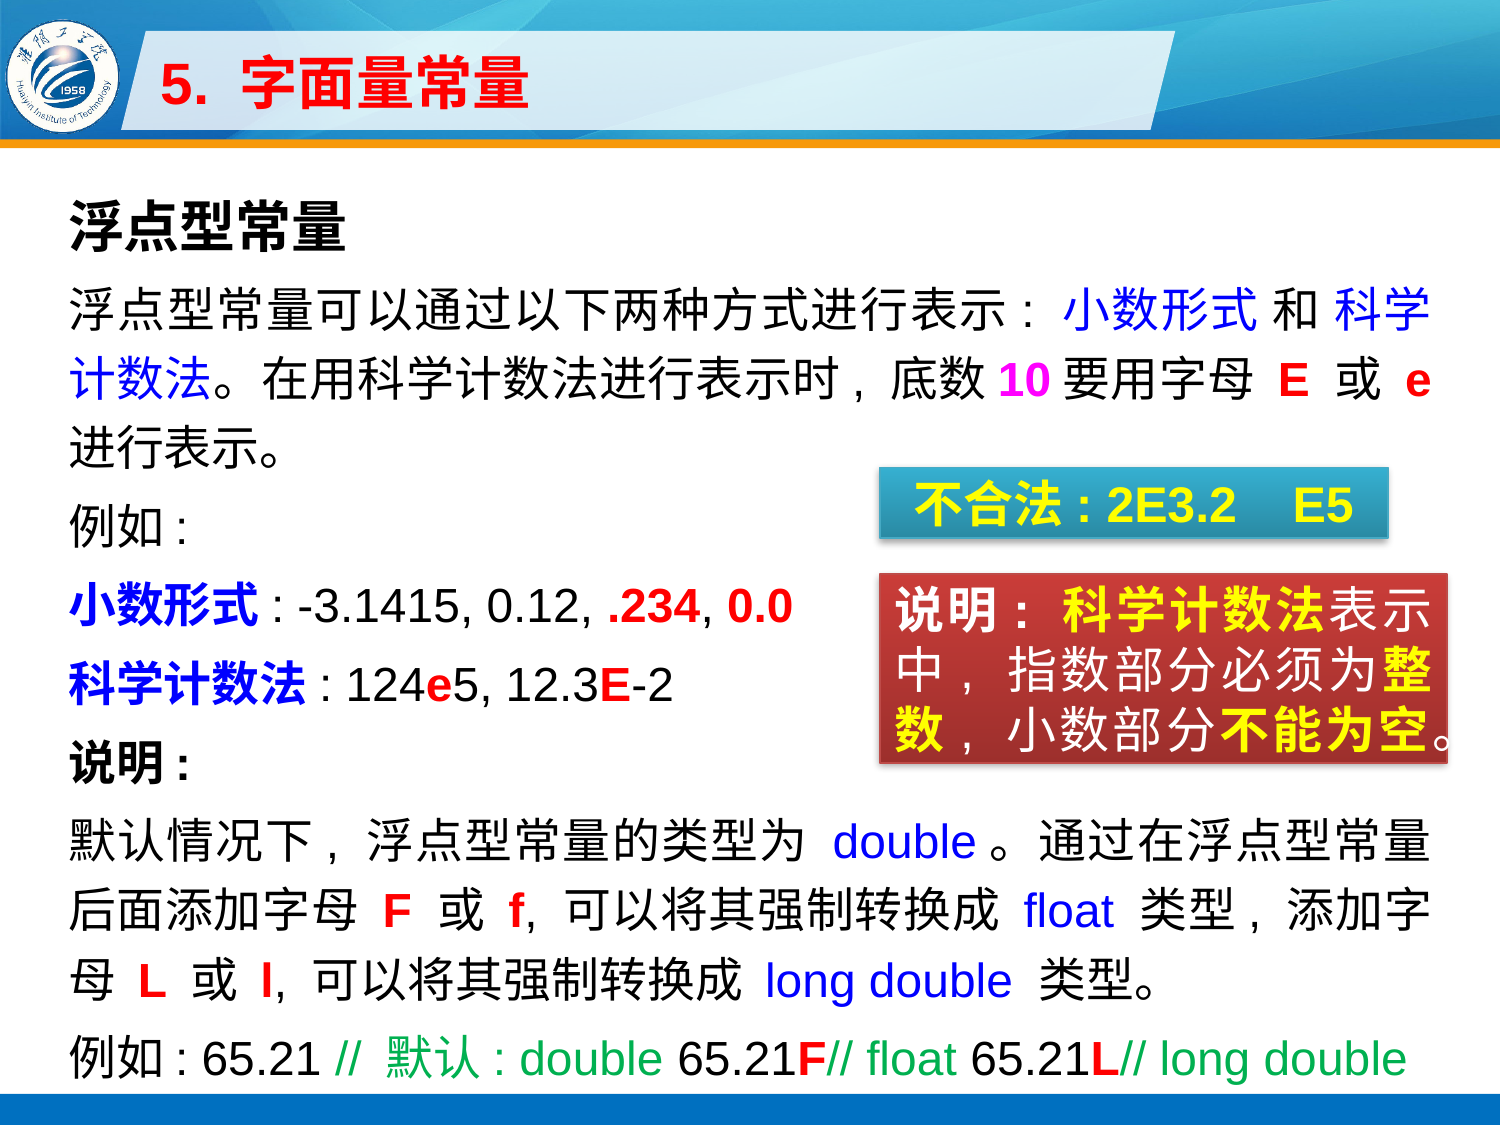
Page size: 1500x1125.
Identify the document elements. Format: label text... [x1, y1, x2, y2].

list 浮点型常量 浮点型常量可以通过以下两种方式进行表示: 小数形式 和 科学计数法。在用科学计数法进行表示时, 底数10要用字母 E 或 e 进行表示。 例如: 小数形式: -3.1415, 0.12, .234, 0.0 科学计数法: 124e5, 12.3E-2 说明: 默认情况下, 浮点型常量的类型为 double。通过在浮点型常量后面添加字母 F 或 f, 可以将其强制转换成 float 类型, 添加字母 L 或 l, 可以将其强制转换成 long double 类型。 例如: 65.21 // 默认: double 65.21F// float 65.21L// long double [53, 170, 1447, 1106]
text_box 不合法: 2E3.2 E5 [879, 467, 1389, 539]
picture [0, 0, 1500, 139]
title 5. 字面量常量 [145, 39, 1176, 123]
text_box 说明: 科学计数法表示中, 指数部分必须为整数, 小数部分不能为空。 [879, 573, 1448, 764]
